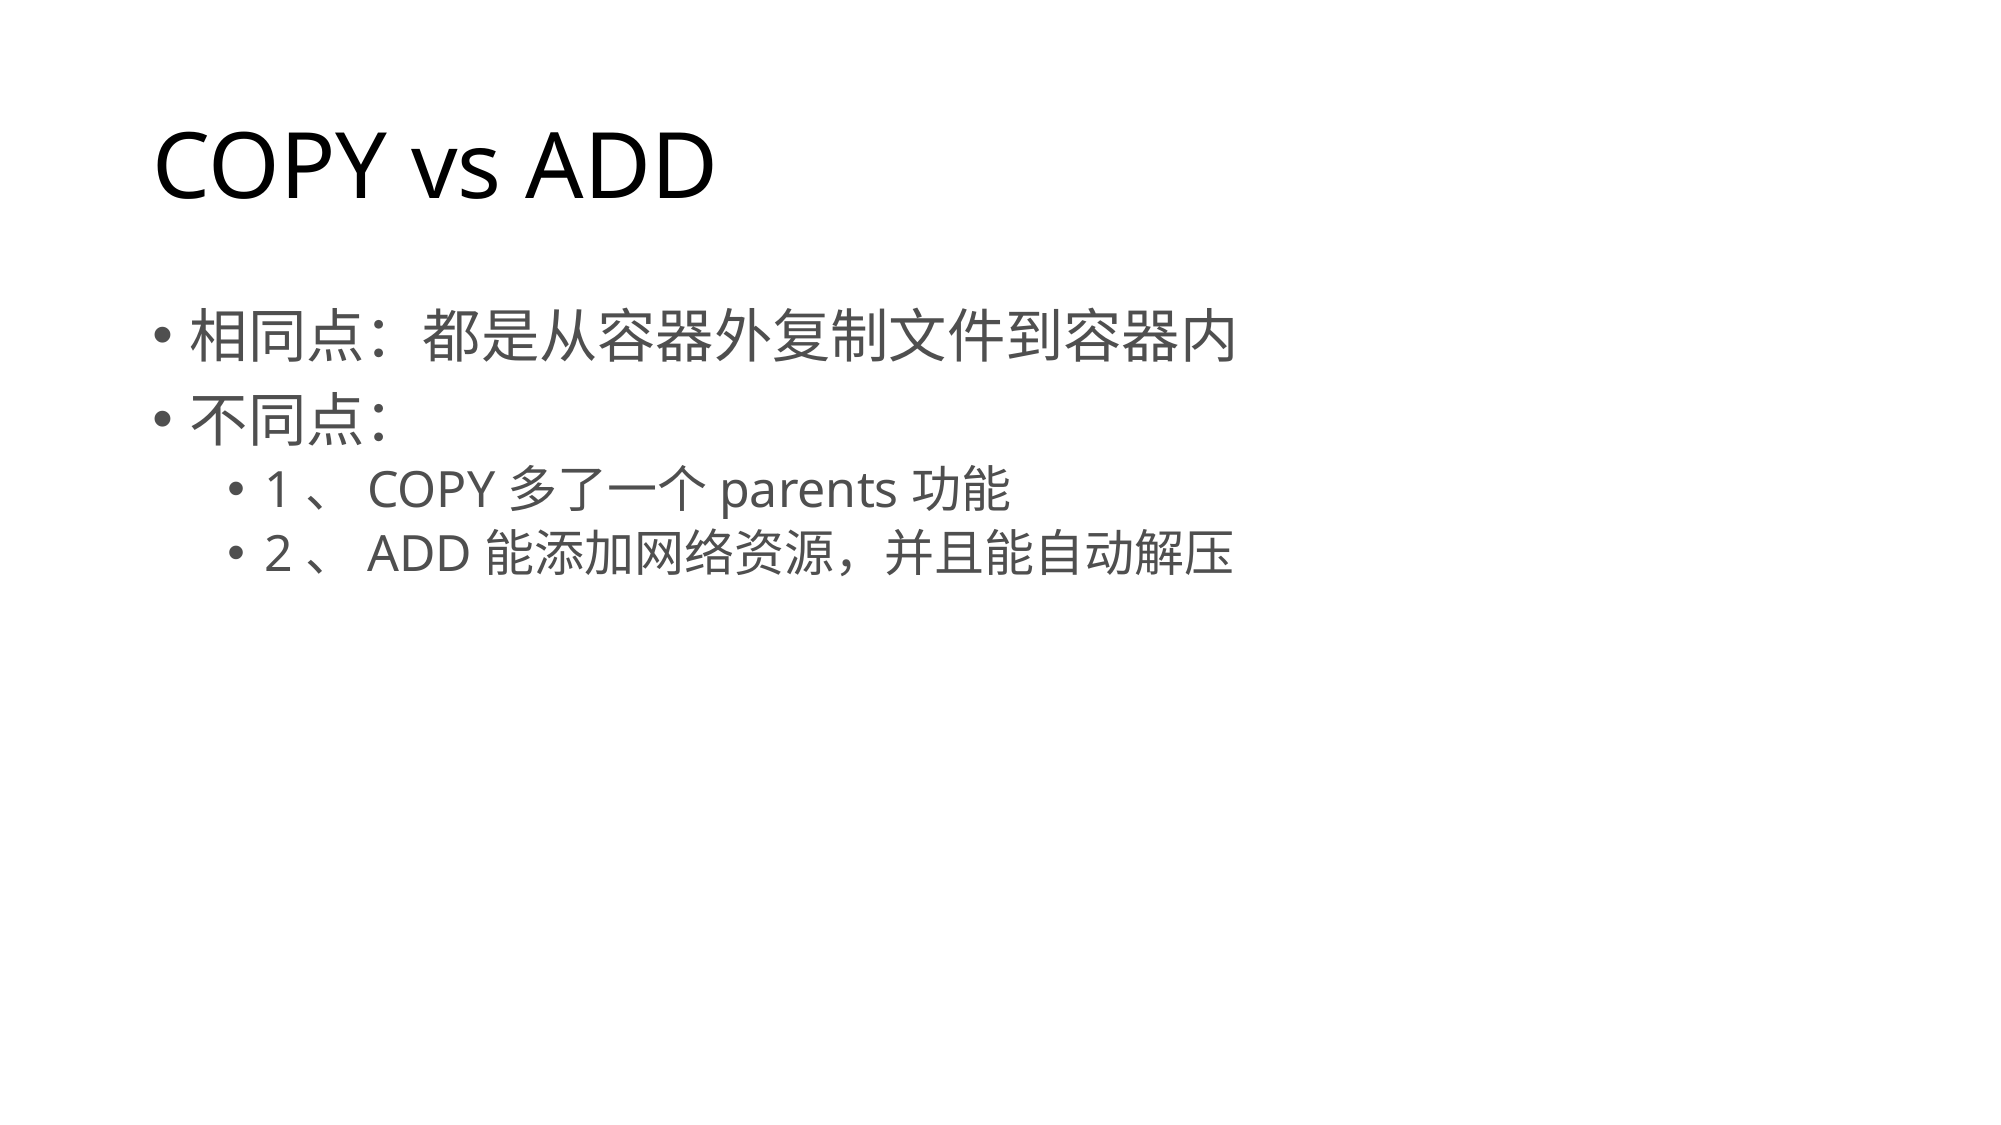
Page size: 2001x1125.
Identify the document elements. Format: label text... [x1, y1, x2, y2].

list 相同点：都是从容器外复制文件到容器内 不同点： 1、COPY多了一个parents功能 2、ADD能添加网络资源，并且能自动解压 [137, 299, 1863, 1014]
title COPY vs ADD [137, 59, 1863, 278]
